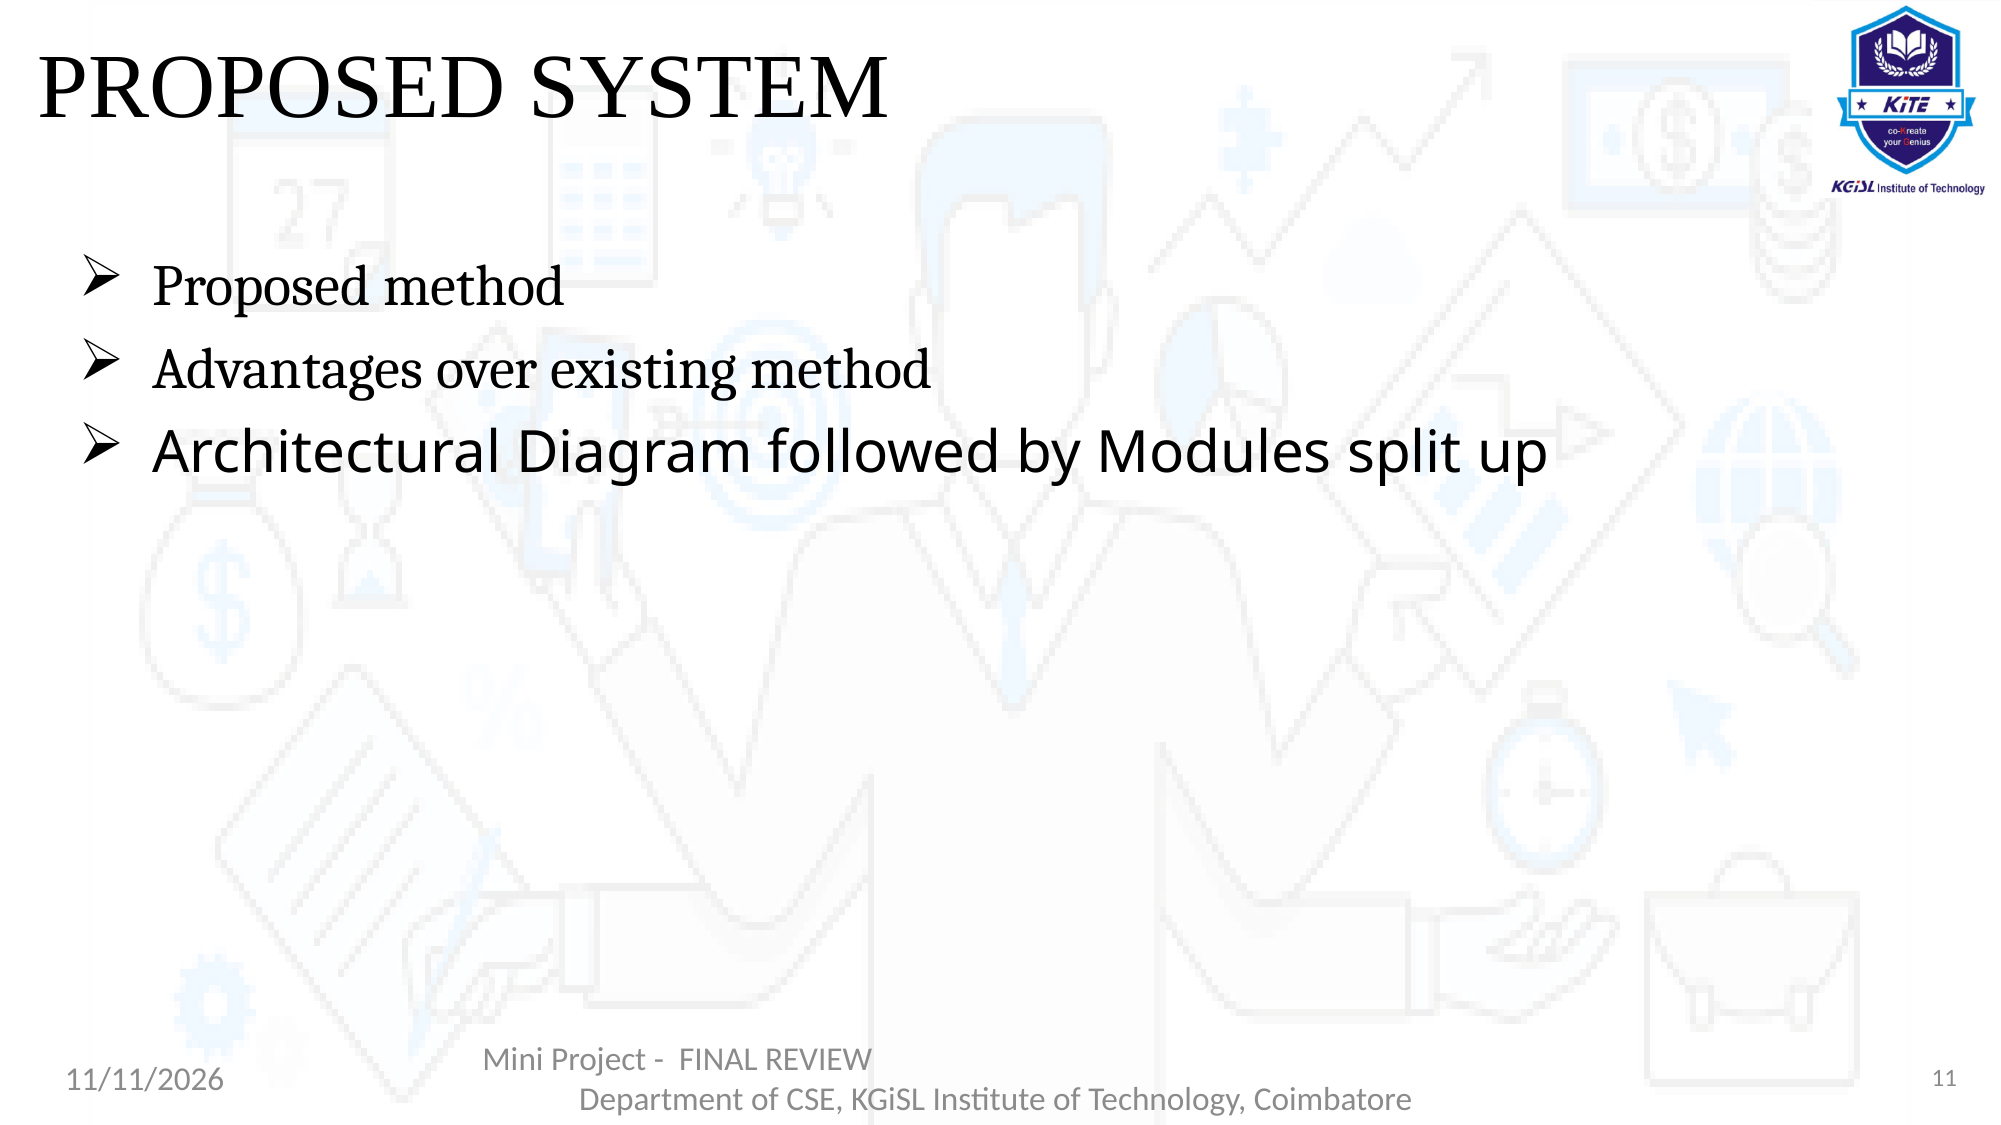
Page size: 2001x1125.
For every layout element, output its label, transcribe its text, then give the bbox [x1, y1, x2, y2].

footer Mini Project - FINAL REVIEW Department of CSE, KGiSL Institute of Technology, Coimbatore [444, 1047, 1555, 1108]
title PROPOSED SYSTEM [22, 18, 1748, 157]
slide_number 11 [1880, 1046, 1973, 1107]
picture [1812, 0, 2000, 198]
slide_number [49, 1047, 268, 1108]
list Proposed method Advantages over existing method Architectural Diagram followed by Modules split up [49, 156, 1775, 1018]
